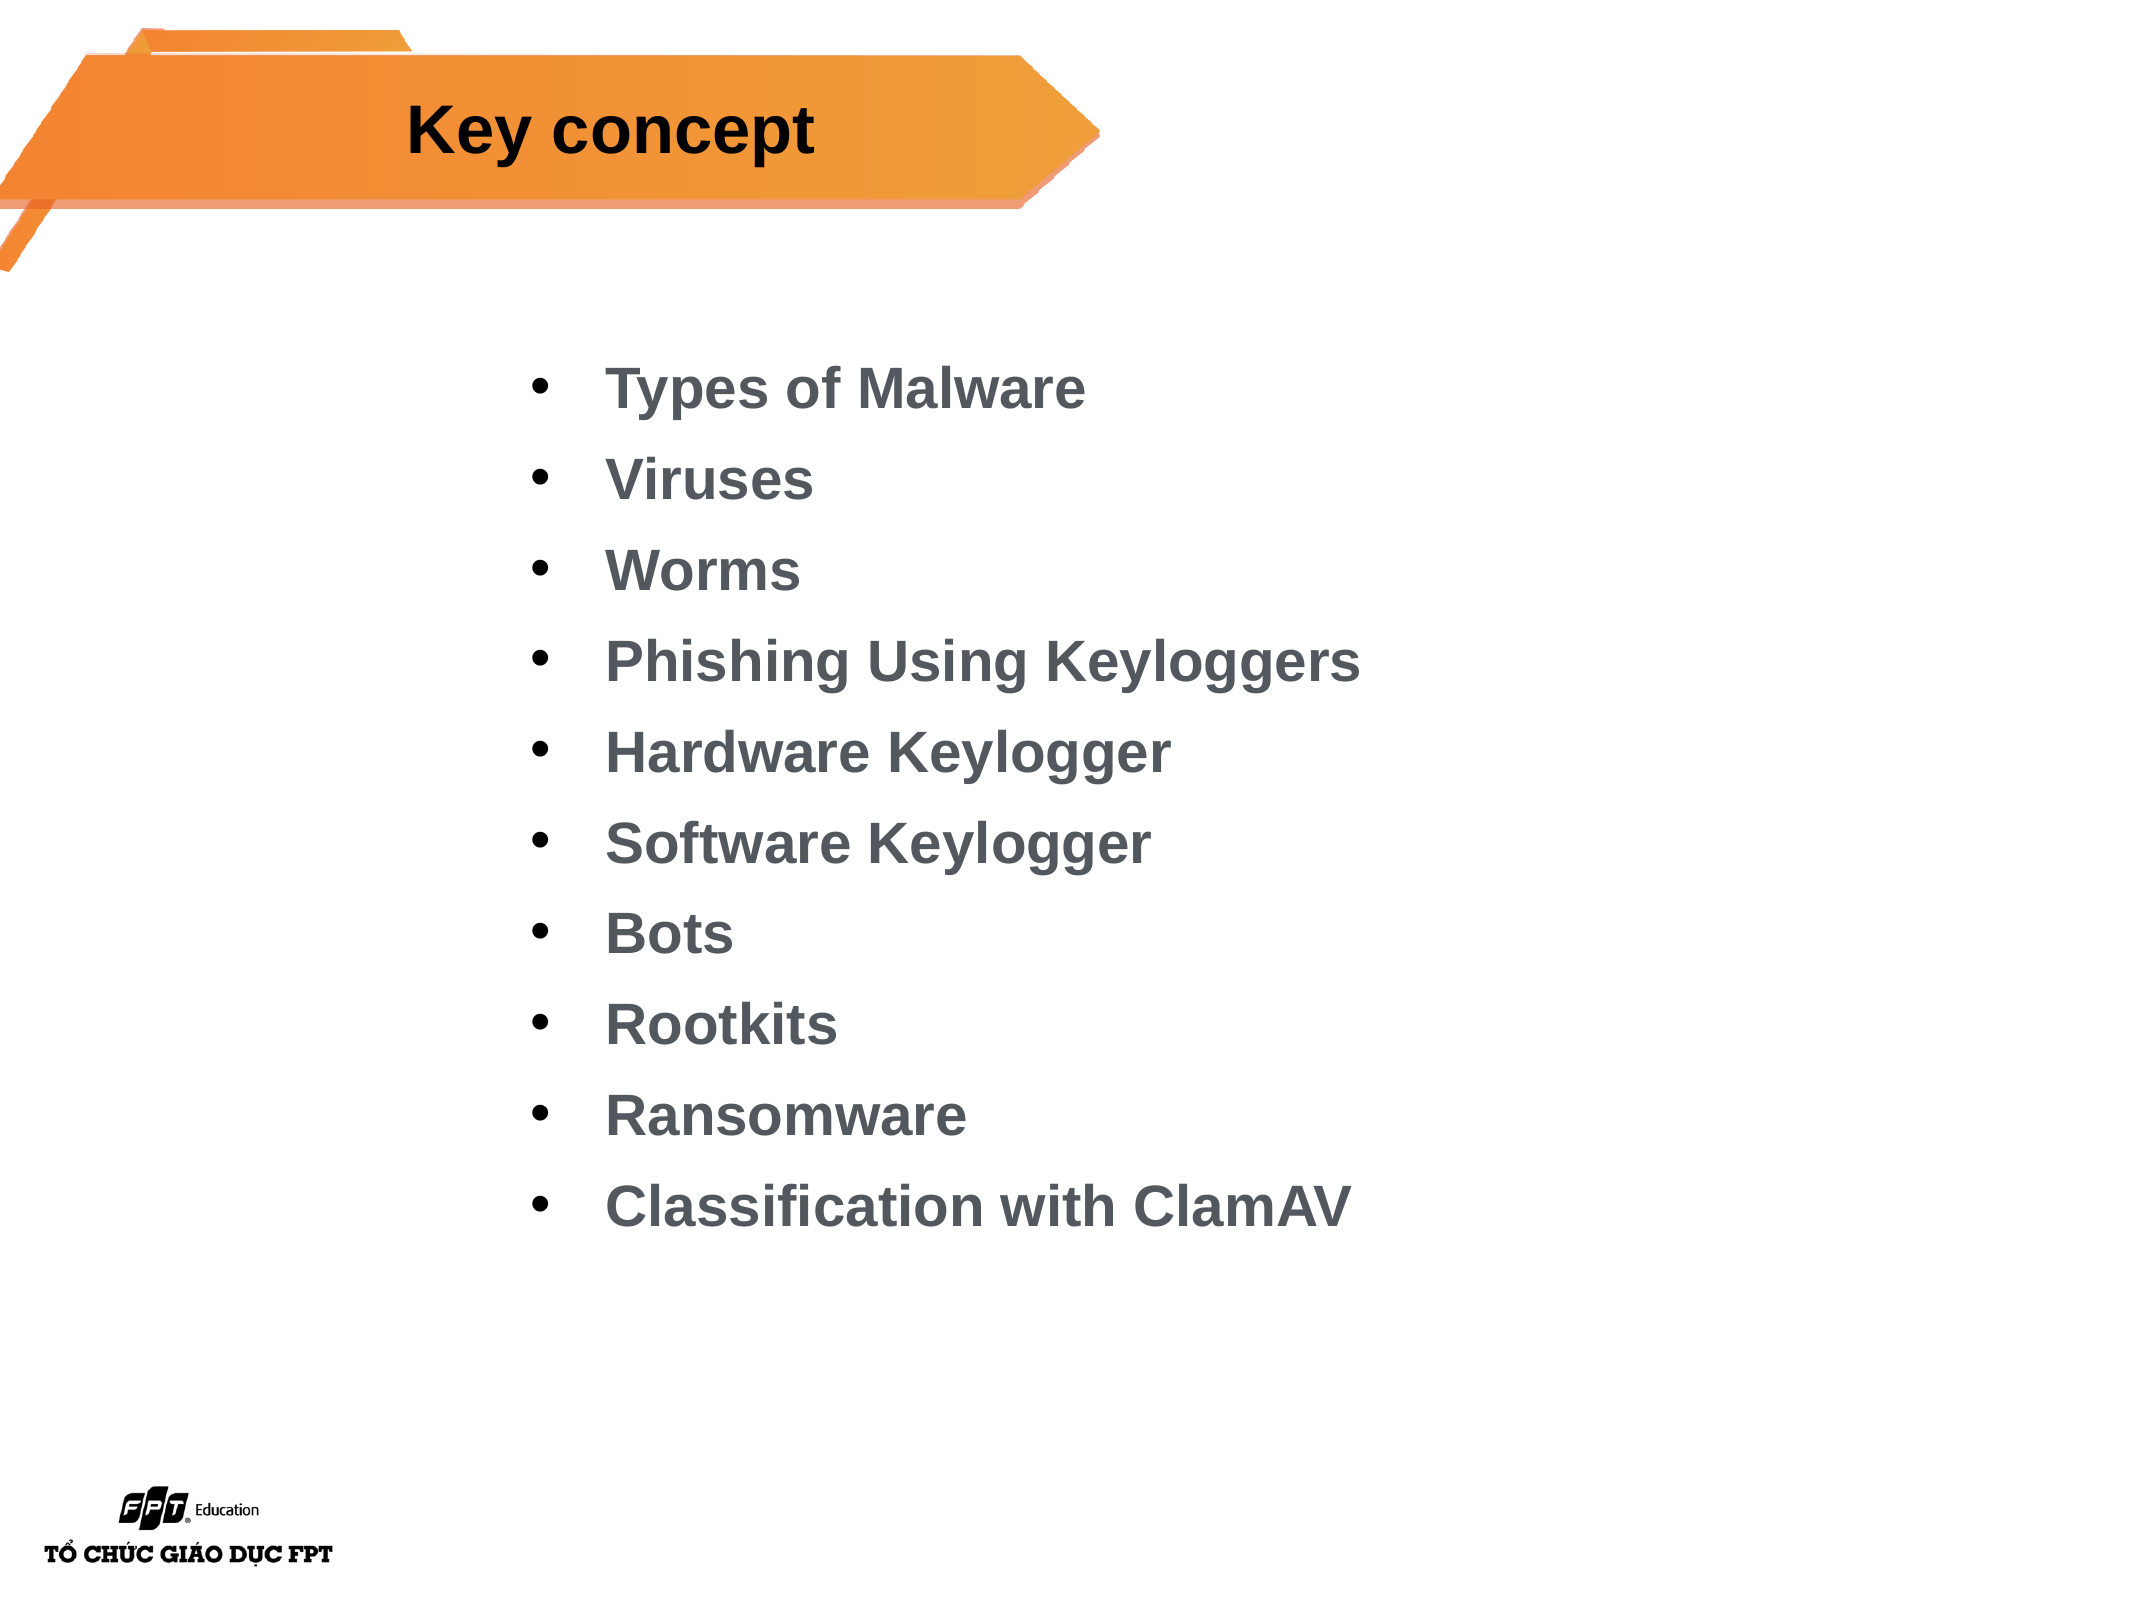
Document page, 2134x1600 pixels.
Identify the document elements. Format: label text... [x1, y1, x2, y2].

text_box Types of Malware Viruses Worms Phishing Using Keyloggers Hardware Keylogger Software Keylogger Bots Rootkits Ransomware Classification with ClamAV [522, 320, 1897, 1247]
picture [28, 1471, 344, 1577]
picture [0, 0, 1100, 317]
